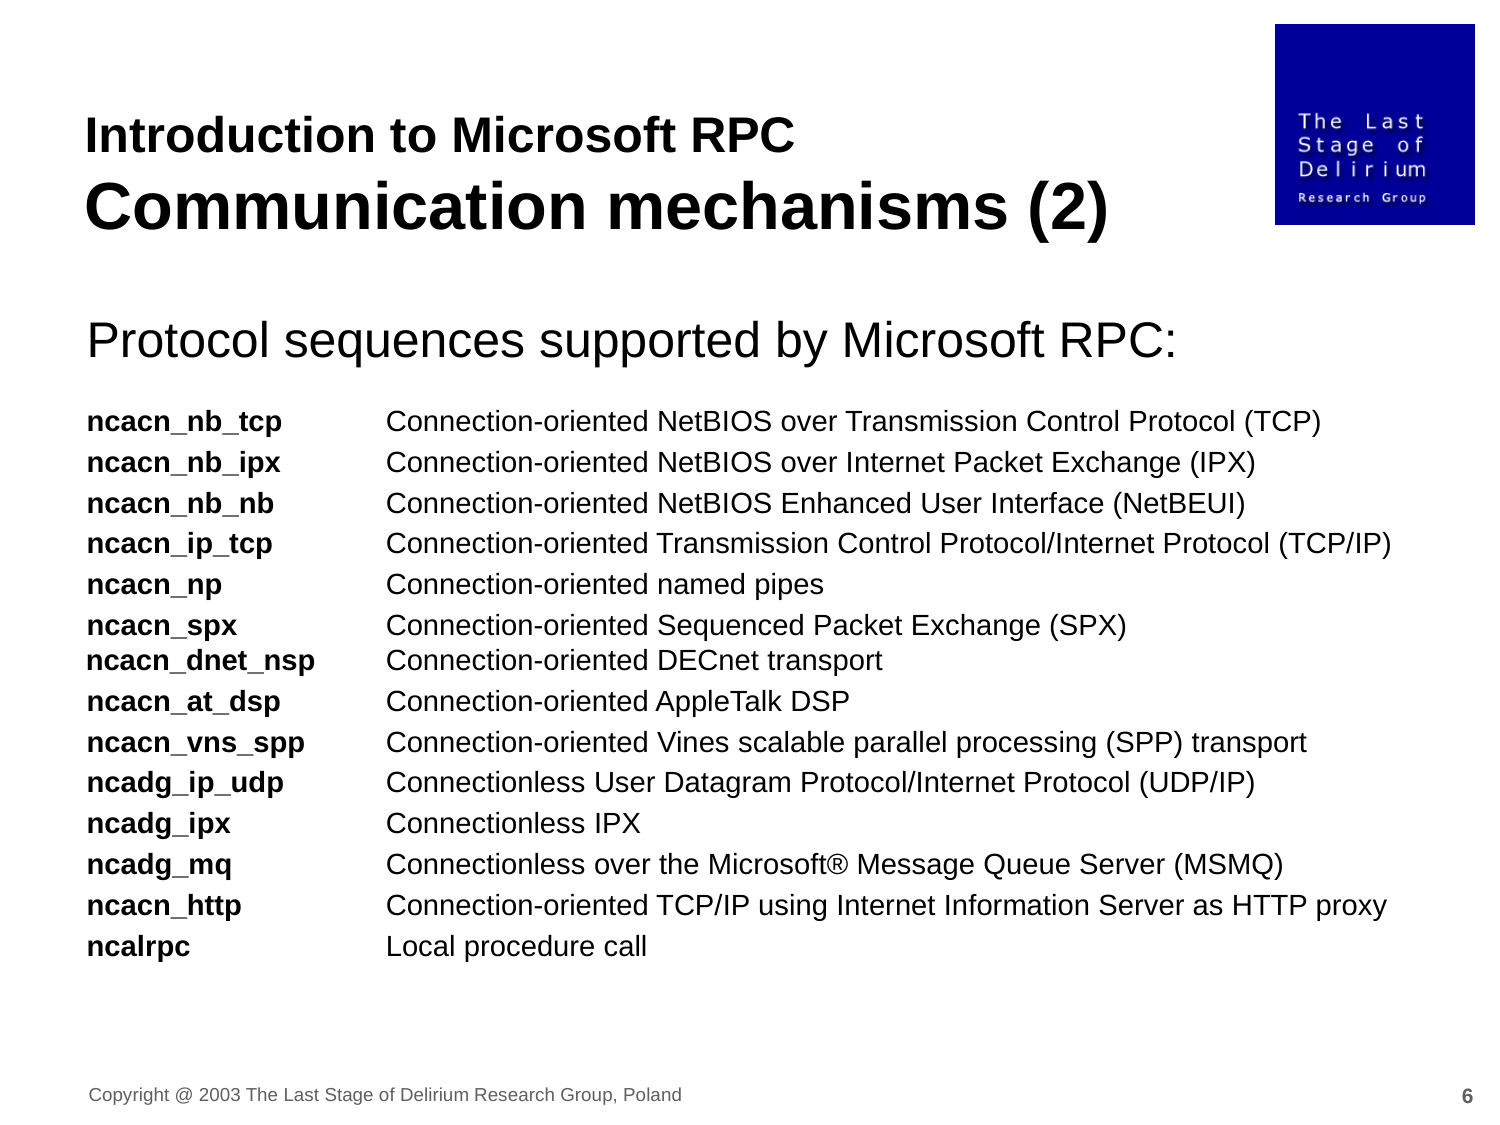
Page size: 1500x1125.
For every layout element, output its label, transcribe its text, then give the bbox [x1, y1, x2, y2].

picture [1275, 24, 1475, 225]
text_box Protocol sequences supported by Microsoft RPC: ncacn_nb_tcp Connection-oriented NetBIOS over Transmission Control Protocol (TCP) ncacn_nb_ipx Connection-oriented NetBIOS over Internet Packet Exchange (IPX) ncacn_nb_nb Connection-oriented NetBIOS Enhanced User Interface (NetBEUI) ncacn_ip_tcp Connection-oriented Transmission Control Protocol/Internet Protocol (TCP/IP) ncacn_np Connection-oriented named pipes ncacn_spx Connection-oriented Sequenced Packet Exchange (SPX) ncacn_dnet_nsp Connection-oriented DECnet transport ncacn_at_dsp Connection-oriented AppleTalk DSP ncacn_vns_spp Connection-oriented Vines scalable parallel processing (SPP) transport ncadg_ip_udp Connectionless User Datagram Protocol/Internet Protocol (UDP/IP) ncadg_ipx Connectionless IPX ncadg_mq Connectionless over the Microsoft® Message Queue Server (MSMQ) ncacn_http Connection-oriented TCP/IP using Internet Information Server as HTTP proxy ncalrpc Local procedure call [71, 299, 1438, 970]
text_box Introduction to Microsoft RPC Communication mechanisms (2) [69, 95, 1150, 250]
